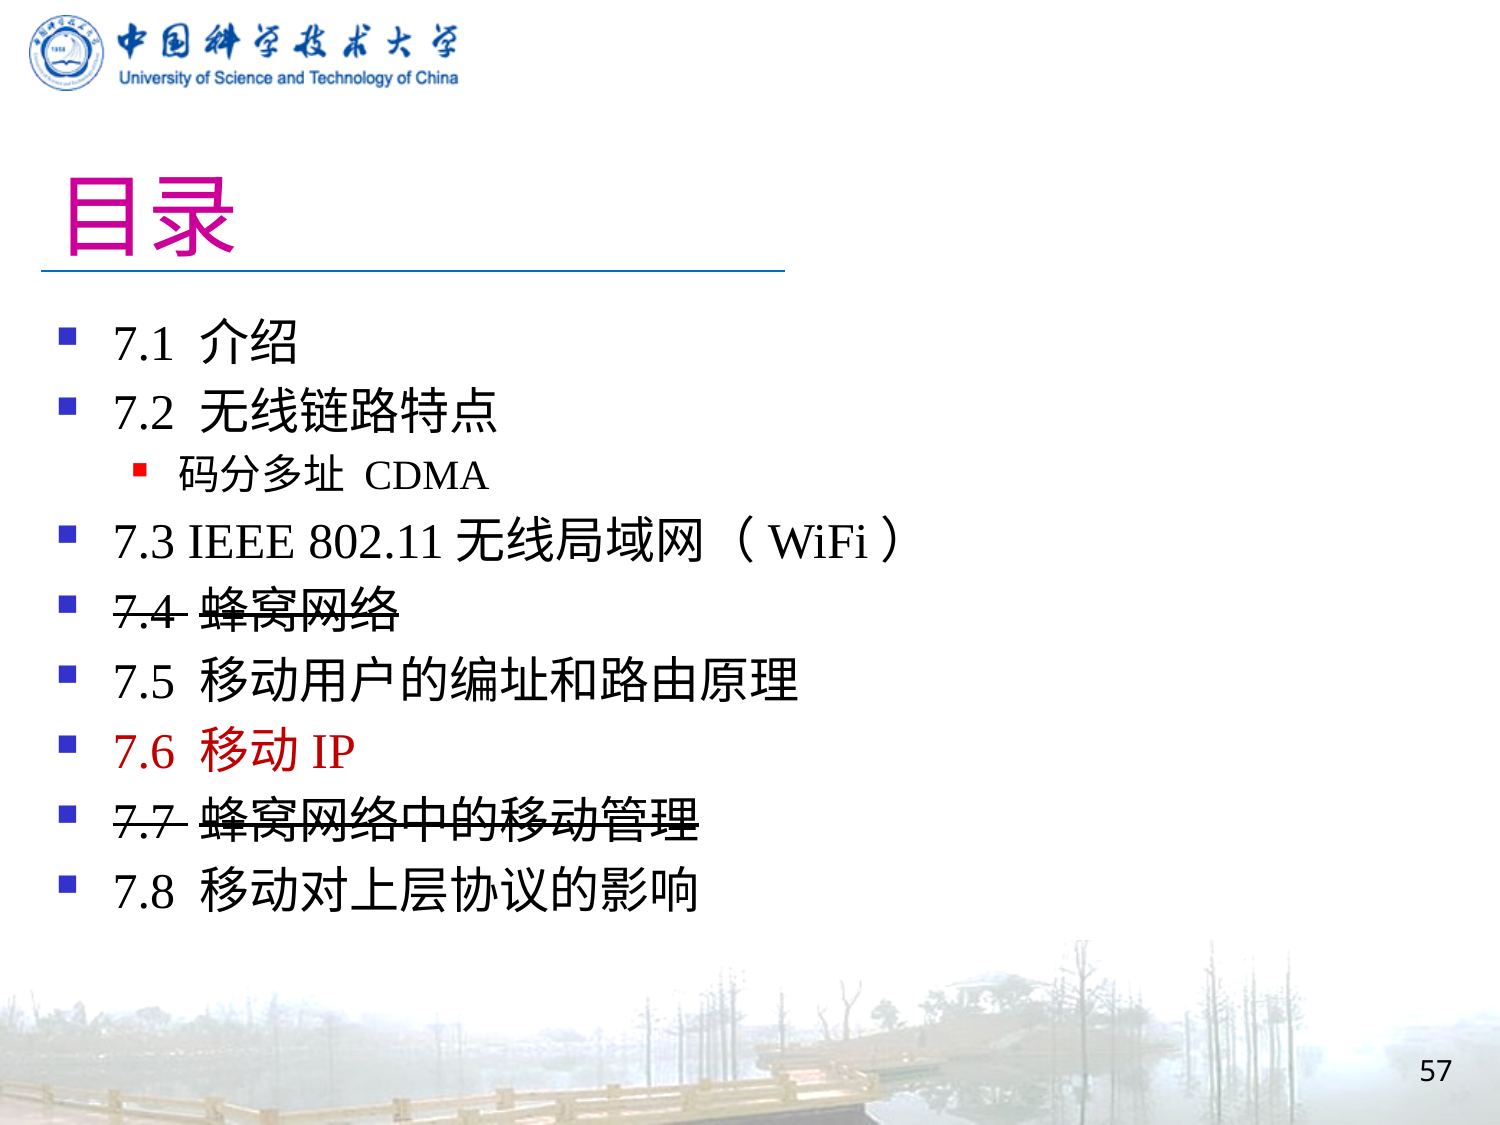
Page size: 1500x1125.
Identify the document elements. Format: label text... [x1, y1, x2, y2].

text_box 没有基站，节点之间 通过中继节点转发 数据包。MANET、 VANET（车联网） [0, 940, 1500, 1125]
picture [29, 15, 461, 91]
list 7.1 介绍 7.2 无线链路特点 码分多址 CDMA 7.3 IEEE 802.11无线局域网（WiFi） 7.4 蜂窝网络 7.5 移动用户的编址和路由原理 7.6 移动IP 7.7 蜂窝网络中的移动管理 7.8 移动对上层协议的影响 [40, 302, 1470, 1007]
title 目录 [40, 34, 1468, 276]
slide_number 57 [1154, 1023, 1468, 1100]
